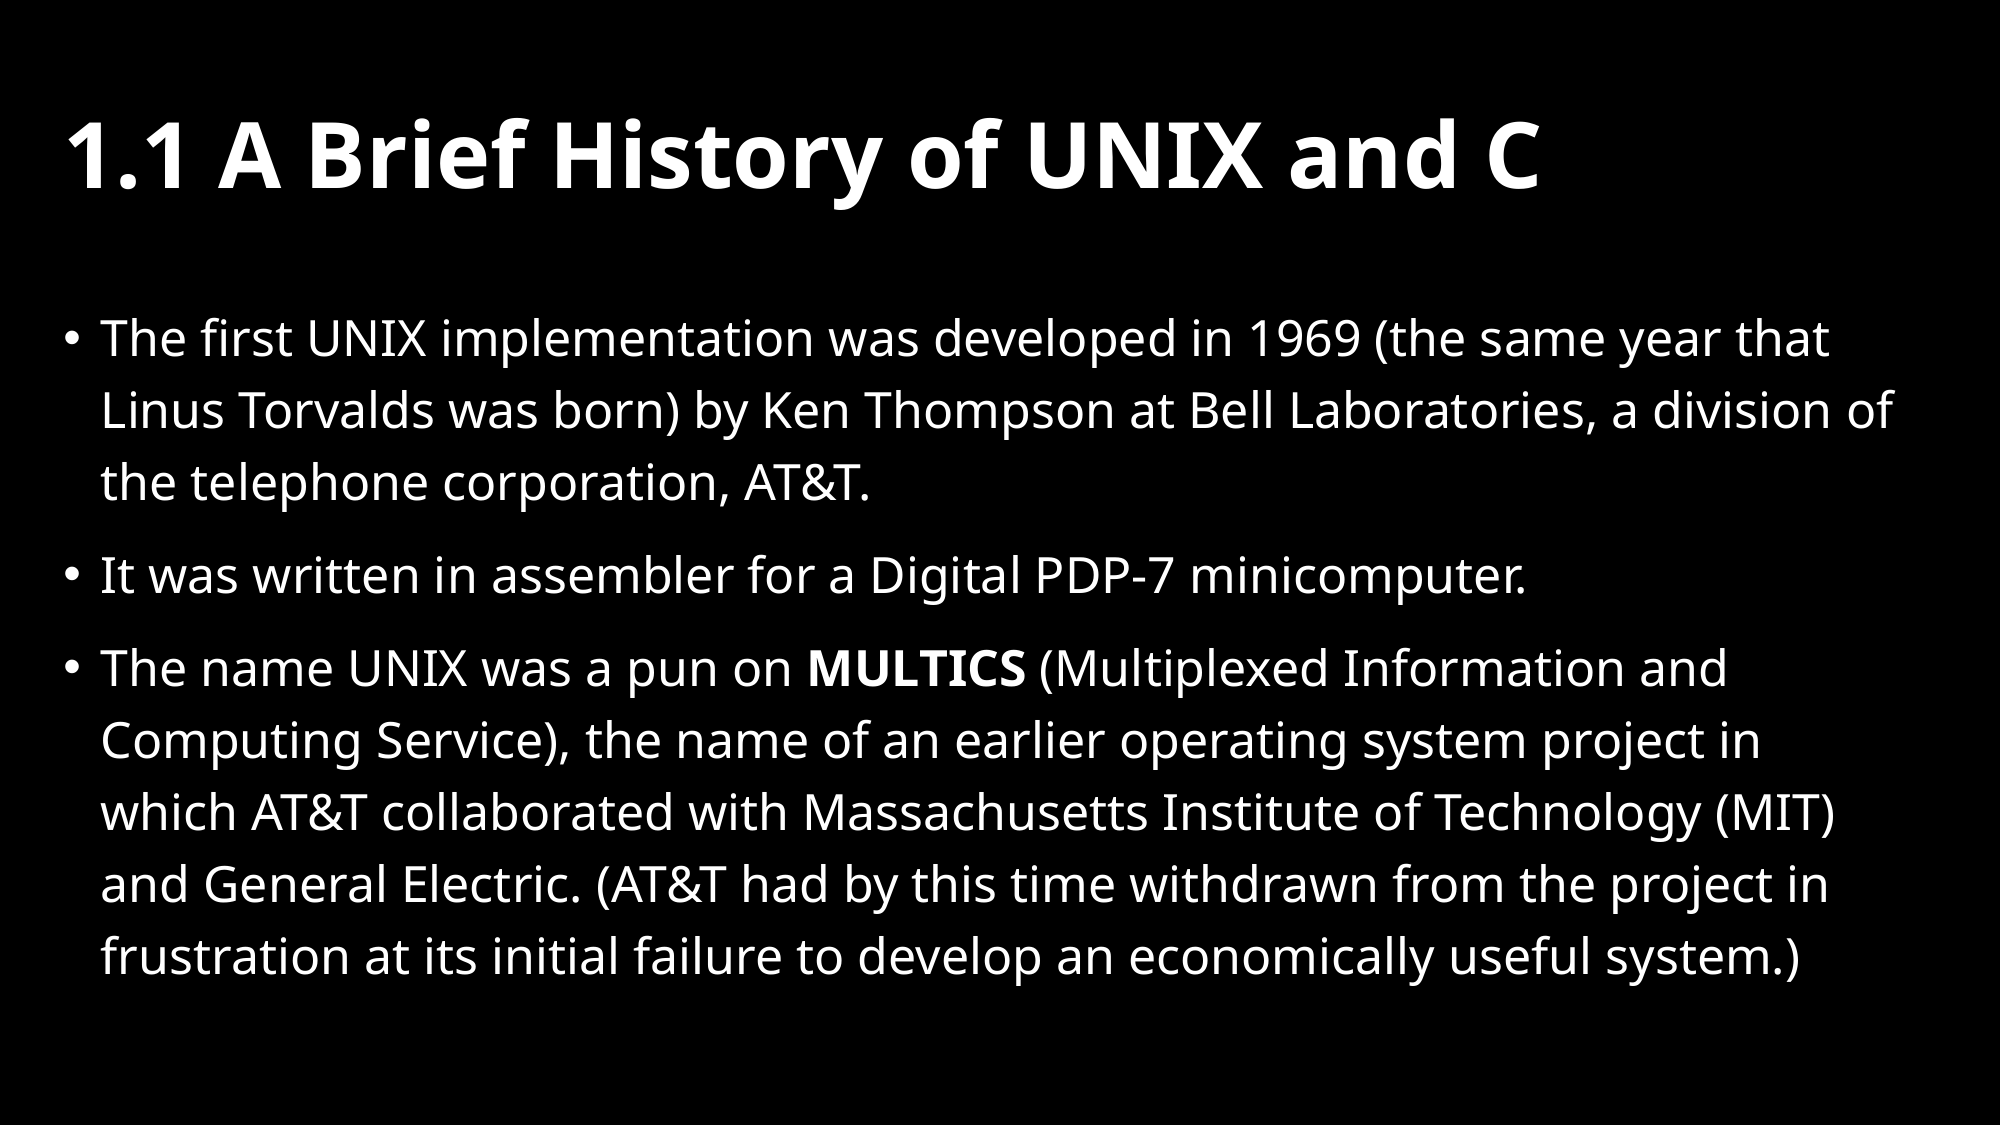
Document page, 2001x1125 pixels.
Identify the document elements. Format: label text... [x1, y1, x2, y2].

title 1.1 A Brief History of UNIX and C [48, 35, 1923, 216]
list The first UNIX implementation was developed in 1969 (the same year that Linus Torvalds was born) by Ken Thompson at Bell Laboratories, a division of the telephone corporation, AT&T. It was written in assembler for a Digital PDP-7 minicomputer. The name UNIX was a pun on MULTICS (Multiplexed Information and Computing Service), the name of an earlier operating system project in which AT&T collaborated with Massachusetts Institute of Technology (MIT) and General Electric. (AT&T had by this time withdrawn from the project in frustration at its initial failure to develop an economically useful system.) [48, 287, 1923, 1071]
